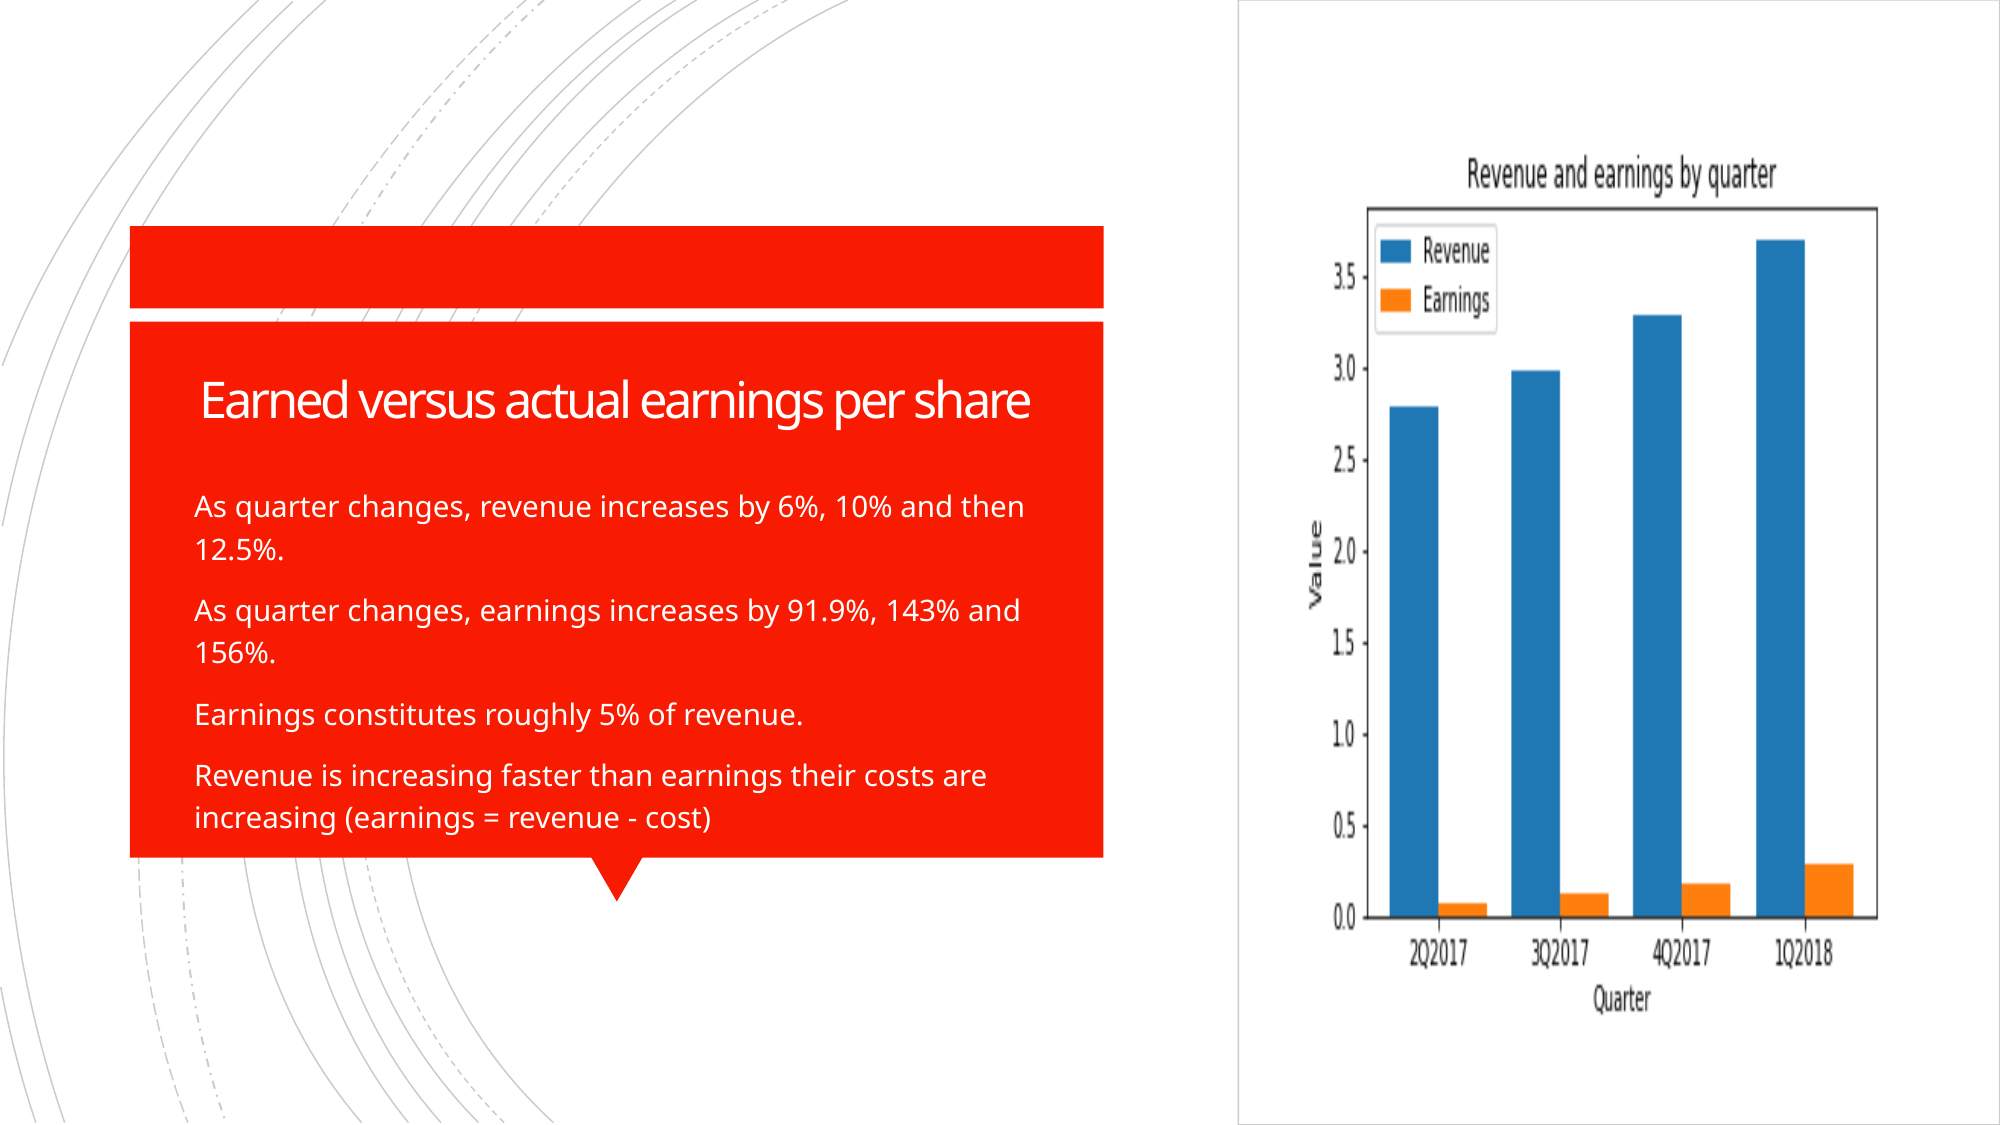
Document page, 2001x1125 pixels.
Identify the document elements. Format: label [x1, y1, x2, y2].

picture [1285, 94, 1942, 1036]
text_box [1996, 0, 2000, 1125]
text_box [0, 0, 1996, 1125]
